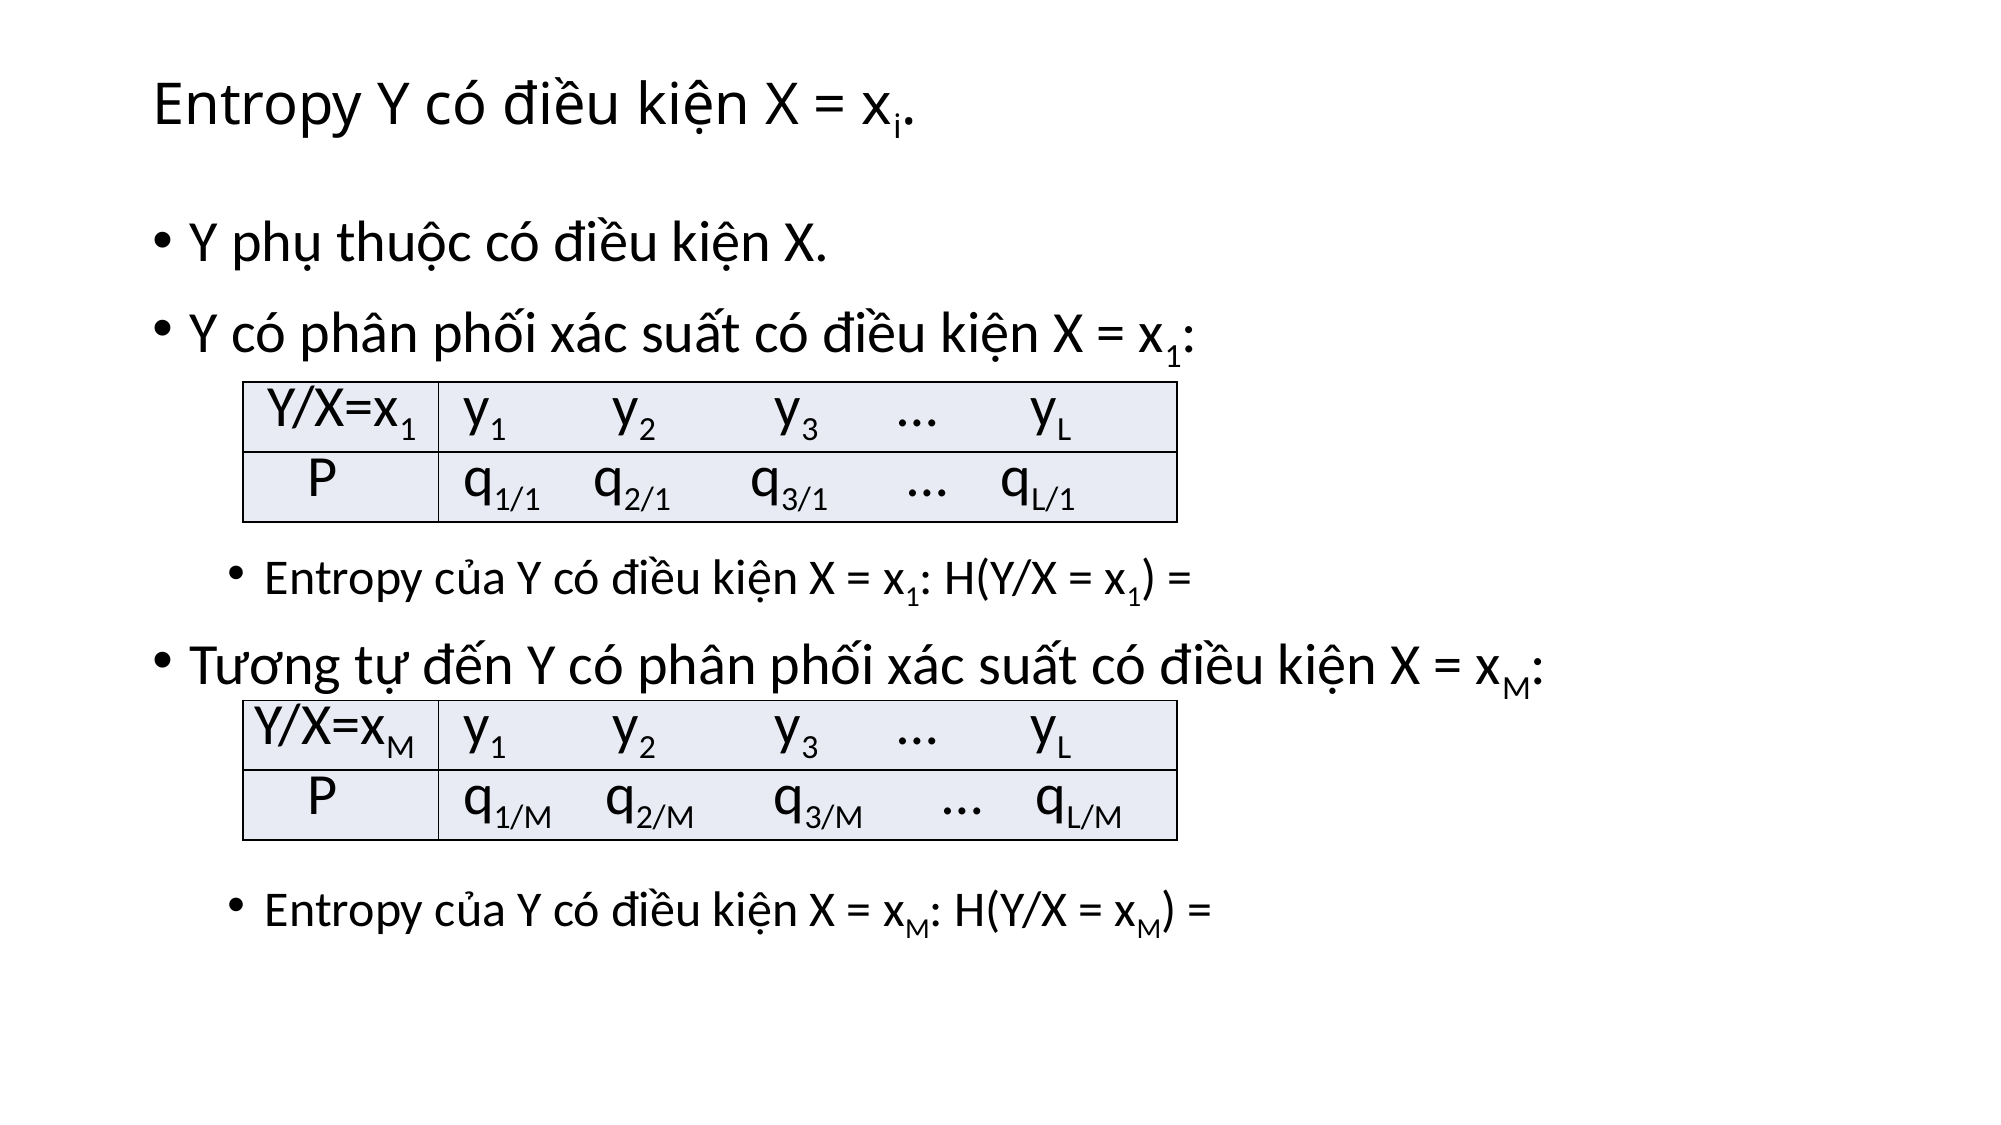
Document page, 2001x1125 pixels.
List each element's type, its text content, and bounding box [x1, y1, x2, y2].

table_header Y/X=x1 [244, 383, 438, 451]
table_cell P [244, 453, 438, 521]
table_cell P [244, 771, 438, 839]
table_header y1 y2 y3 … yL [439, 383, 1176, 451]
table_cell q1/1 q2/1 q3/1 … qL/1 [439, 453, 1176, 521]
title Entropy Y có điều kiện X = xi. [137, 59, 1863, 147]
table_header y1 y2 y3 … yL [439, 701, 1176, 769]
table_cell q1/M q2/M q3/M … qL/M [439, 771, 1176, 839]
table_header Y/X=xM [244, 701, 438, 769]
